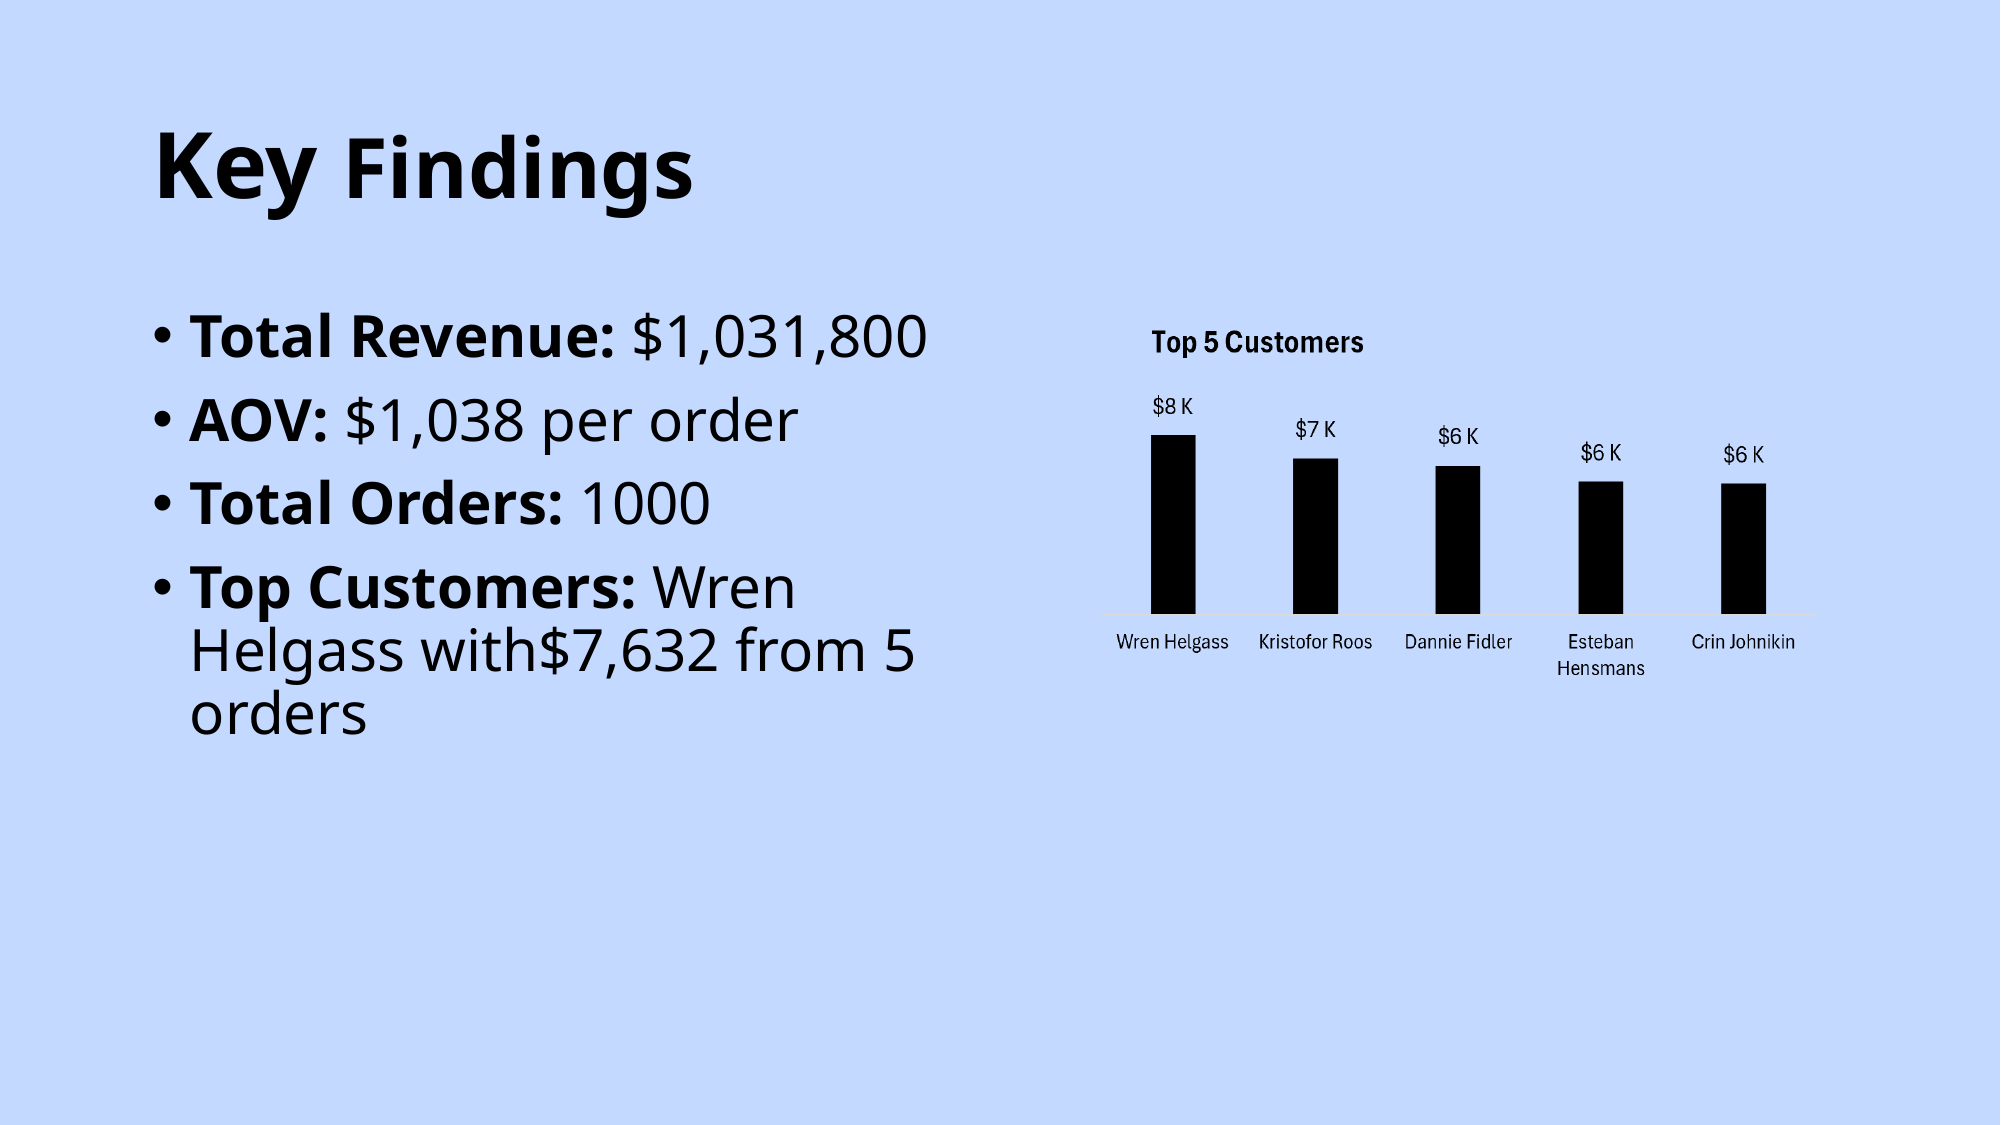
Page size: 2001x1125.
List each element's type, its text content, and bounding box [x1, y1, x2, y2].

title Key Findings [137, 59, 1863, 278]
list Total Revenue: $1,031,800 AOV: $1,038 per order Total Orders: 1000 Top Customers: Wren Helgass with$7,632 from 5 orders [137, 299, 988, 1014]
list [1073, 298, 1863, 687]
